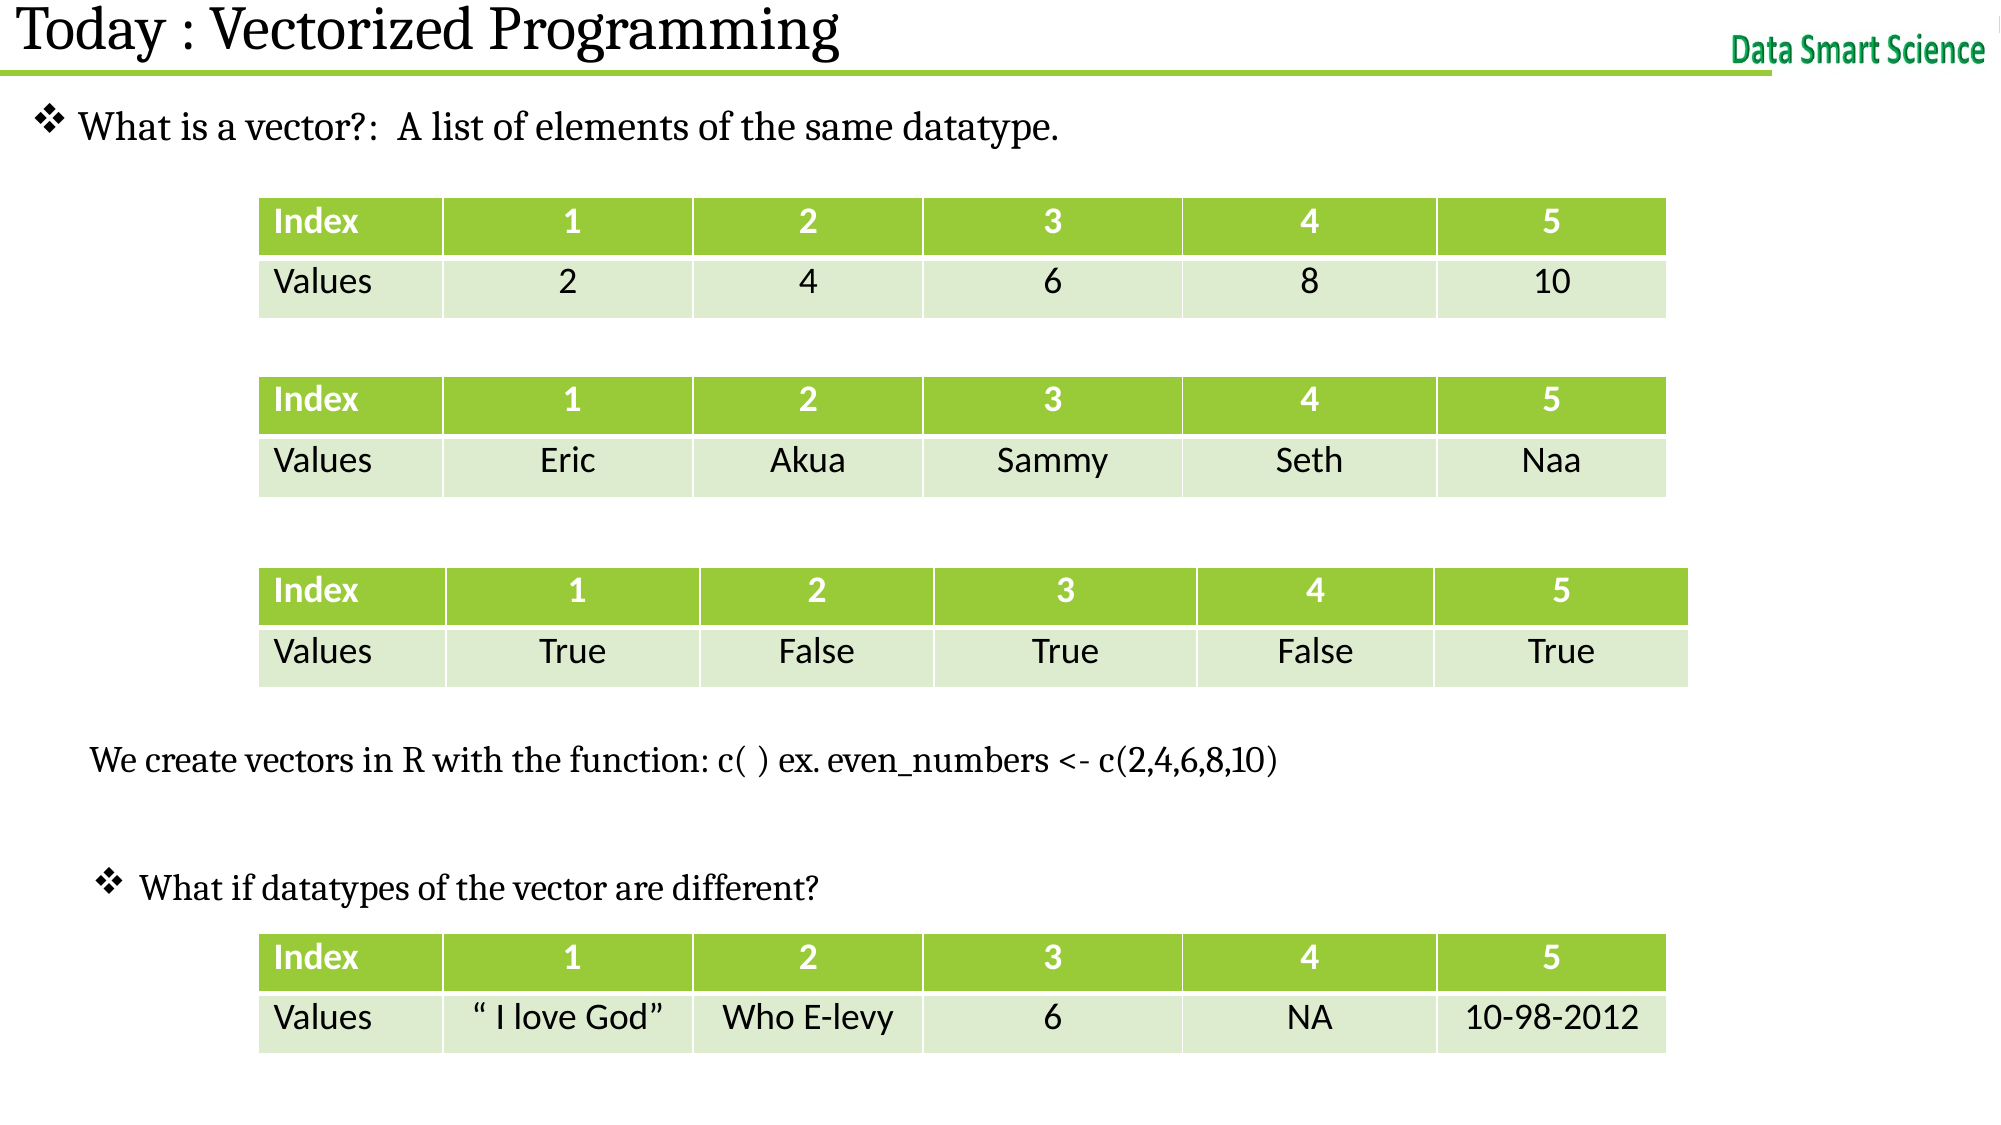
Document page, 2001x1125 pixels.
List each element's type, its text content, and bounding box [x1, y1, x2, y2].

table_header 4 [1183, 934, 1436, 991]
table_cell False [1198, 630, 1433, 687]
table_header 3 [935, 568, 1196, 625]
table_header 5 [1438, 198, 1666, 255]
text_box Today : Vectorized Programming [0, 0, 1402, 70]
table_cell 10-98-2012 [1438, 996, 1666, 1053]
table_header 5 [1438, 377, 1666, 434]
table_cell Akua [694, 439, 922, 497]
table_header 1 [444, 198, 692, 255]
table_cell False [701, 630, 933, 687]
table_header Index [259, 568, 445, 625]
table_cell Values [259, 630, 445, 687]
table_cell Values [259, 261, 442, 318]
table_header 3 [924, 198, 1182, 255]
table_header 1 [447, 568, 699, 625]
table_header 5 [1435, 568, 1688, 625]
table_header Index [259, 198, 442, 255]
table_header Index [259, 934, 442, 991]
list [1719, 15, 2000, 91]
text_box We create vectors in R with the function: c( ) ex. even_numbers <- c(2,4,6,8,10) [74, 727, 1423, 787]
table_cell “ I love God” [444, 996, 692, 1053]
table_cell Eric [444, 439, 692, 497]
table_cell NA [1183, 996, 1436, 1053]
table_cell Sammy [924, 439, 1182, 497]
table_cell 10 [1438, 261, 1666, 318]
table_header 4 [1183, 377, 1436, 434]
table_cell 6 [924, 996, 1182, 1053]
table_cell True [447, 630, 699, 687]
table_header 2 [694, 377, 922, 434]
table_cell 4 [694, 261, 922, 318]
table_cell Values [259, 996, 442, 1053]
table_header 3 [924, 377, 1182, 434]
table_cell True [1435, 630, 1688, 687]
table_header 3 [924, 934, 1182, 991]
table_cell Values [259, 439, 442, 497]
table_cell Who E-levy [694, 996, 922, 1053]
table_header 2 [694, 198, 922, 255]
table_cell 8 [1183, 261, 1436, 318]
text_box What is a vector?: A list of elements of the same datatype. [16, 91, 1472, 157]
table_header Index [259, 377, 442, 434]
table_header 5 [1438, 934, 1666, 991]
table_cell True [935, 630, 1196, 687]
table_cell Naa [1438, 439, 1666, 497]
table_header 4 [1198, 568, 1433, 625]
table_header 1 [444, 377, 692, 434]
table_header 2 [701, 568, 933, 625]
table_header 1 [444, 934, 692, 991]
table_cell Seth [1183, 439, 1436, 497]
table_cell 2 [444, 261, 692, 318]
text_box What if datatypes of the vector are different? [77, 855, 1089, 916]
table_header 4 [1183, 198, 1436, 255]
table_header 2 [694, 934, 922, 991]
table_cell 6 [924, 261, 1182, 318]
